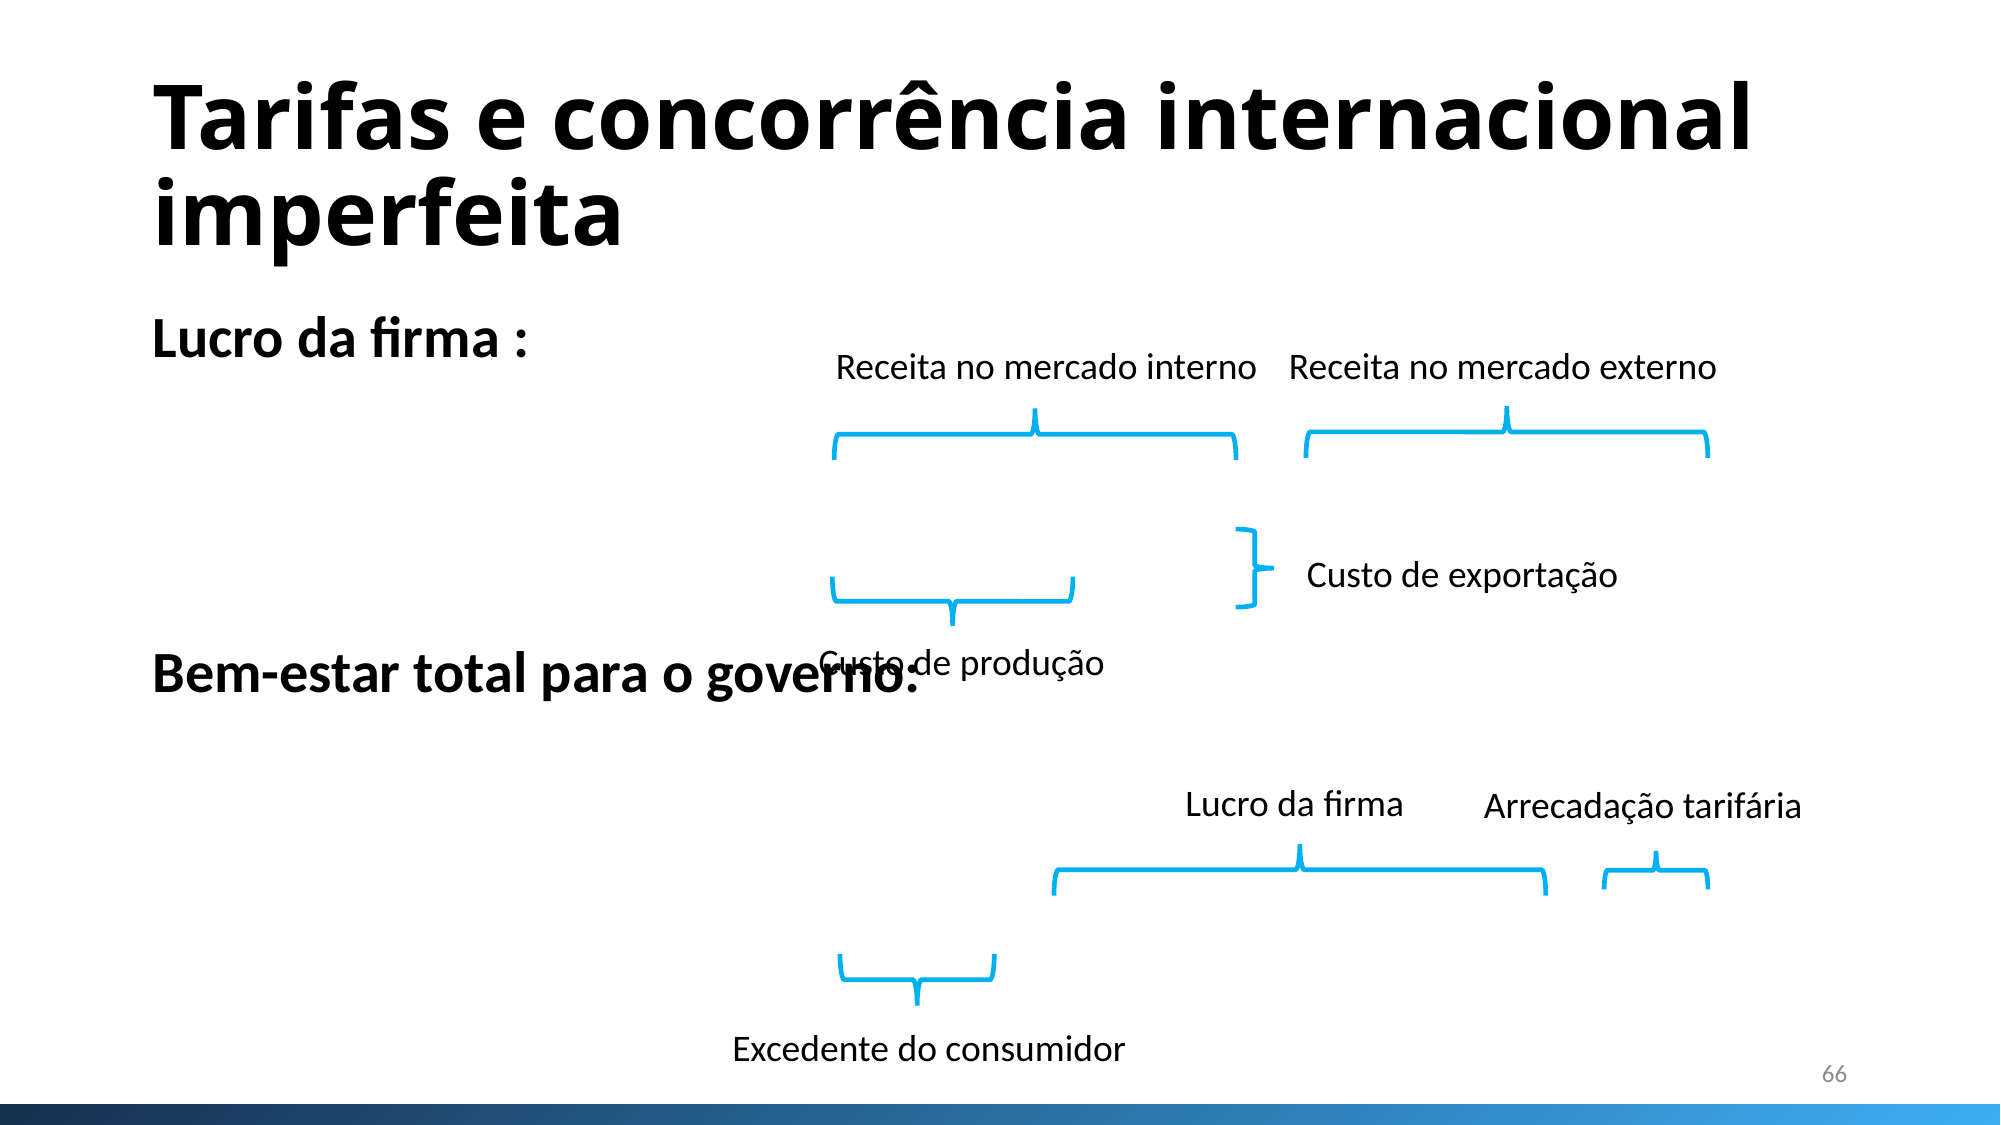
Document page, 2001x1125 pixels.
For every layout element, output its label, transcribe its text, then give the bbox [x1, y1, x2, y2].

text_box Receita no mercado externo [1274, 334, 1740, 395]
title Tarifas e concorrência internacional imperfeita [137, 59, 1863, 278]
text_box Custo de exportação [1292, 542, 1635, 603]
text_box [833, 408, 1237, 461]
text_box Receita no mercado interno [821, 334, 1274, 395]
text_box [1235, 528, 1275, 608]
text_box [839, 953, 995, 1006]
slide_number 66 [1412, 1042, 1863, 1103]
text_box Lucro da firma [1170, 772, 1464, 832]
text_box Custo de produção [803, 630, 1147, 690]
text_box [1603, 850, 1709, 890]
text_box Excedente do consumidor [717, 1016, 1188, 1077]
text_box [1305, 406, 1709, 458]
text_box Arrecadação tarifária [1469, 773, 1843, 834]
text_box [831, 576, 1074, 627]
text_box [1053, 843, 1547, 896]
